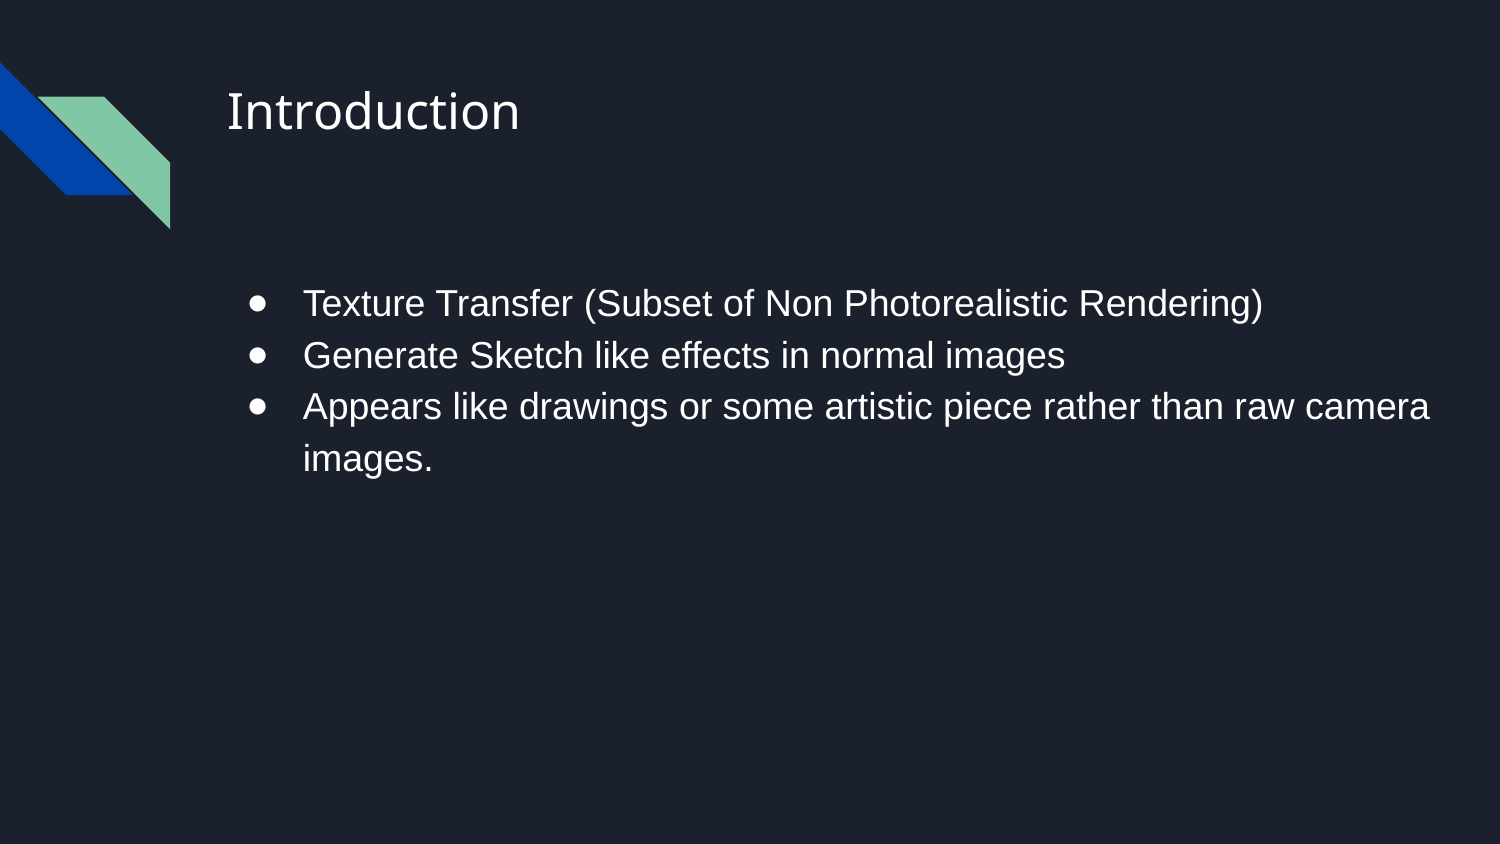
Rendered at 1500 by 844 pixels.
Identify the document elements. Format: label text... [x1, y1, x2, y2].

list Texture Transfer (Subset of Non Photorealistic Rendering) Generate Sketch like effects in normal images Appears like drawings or some artistic piece rather than raw camera images. [212, 257, 1447, 735]
title Introduction [212, 64, 1368, 215]
